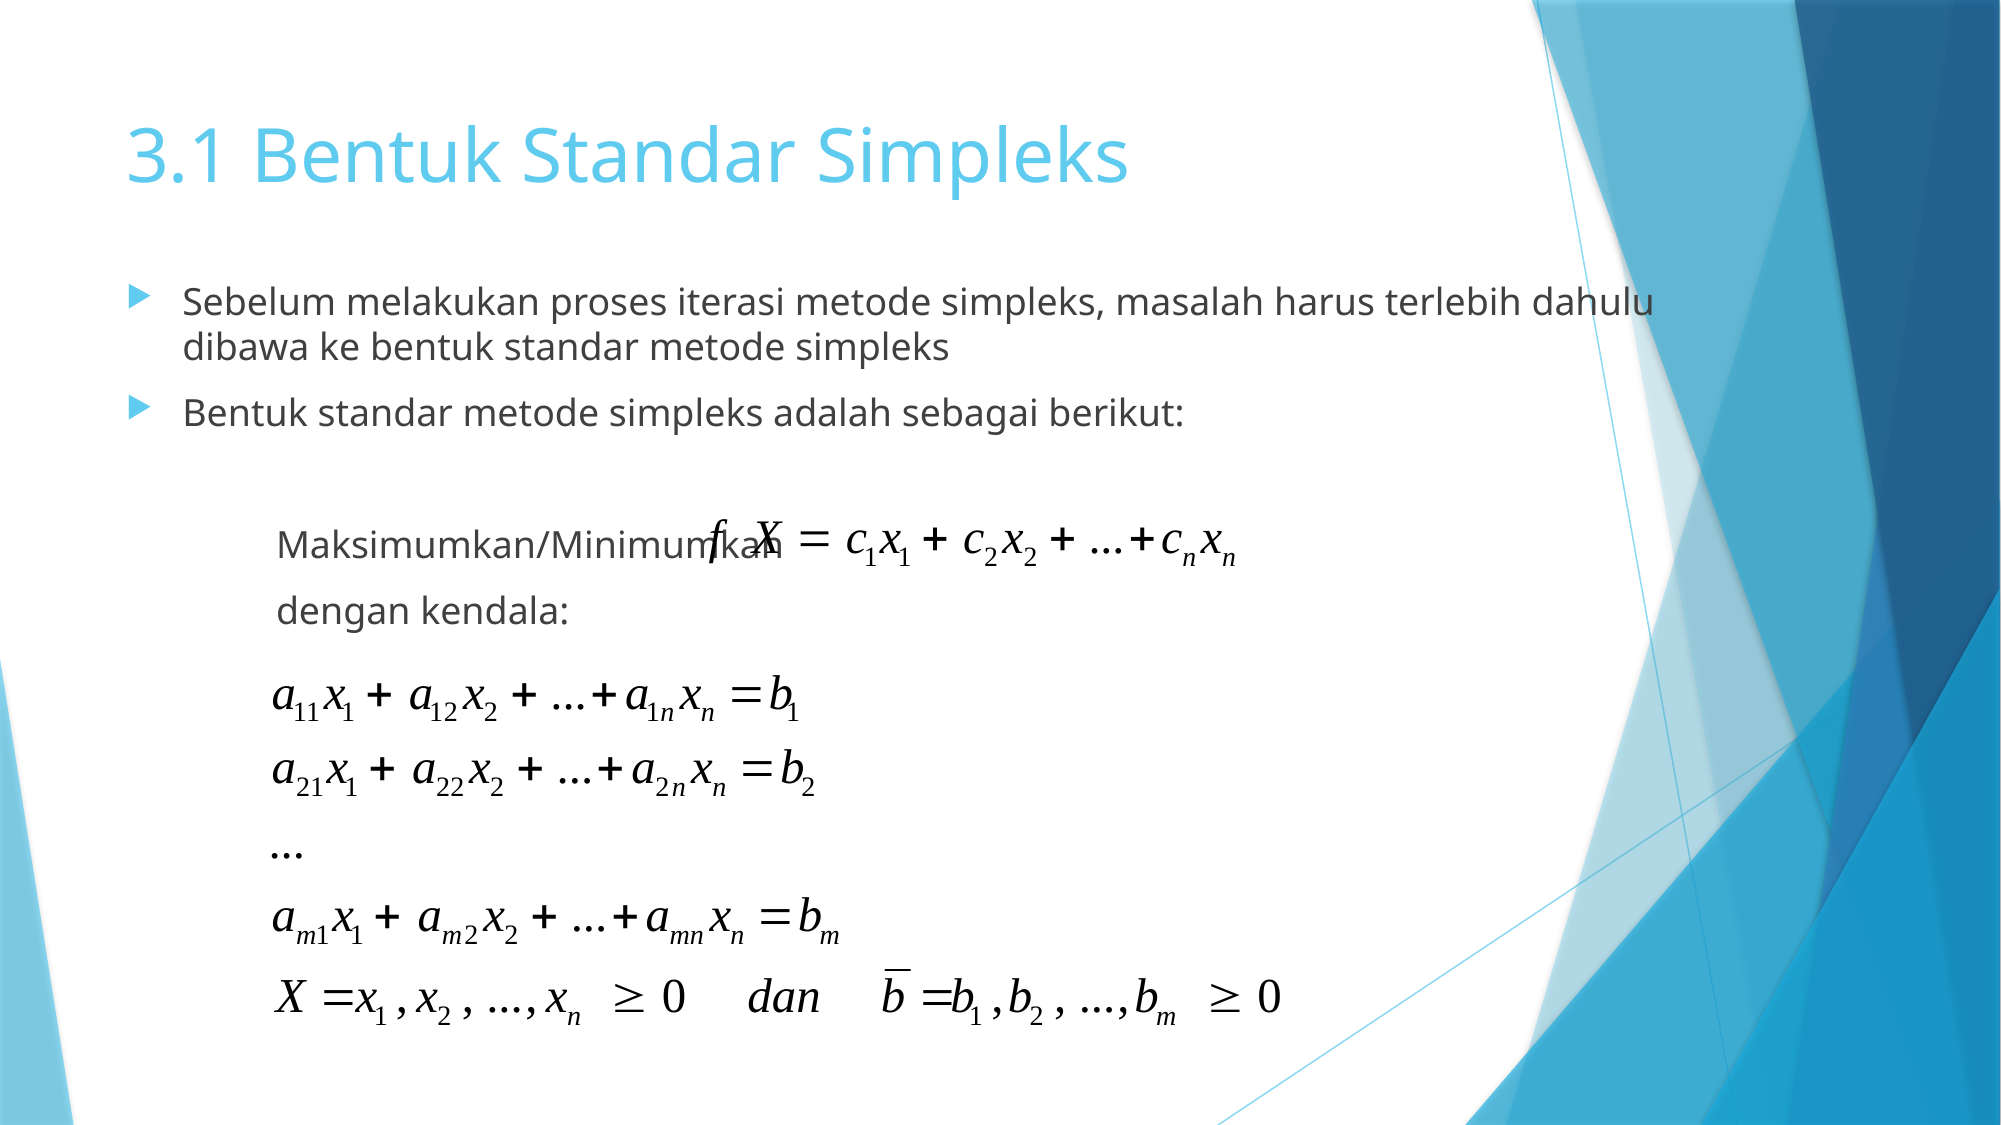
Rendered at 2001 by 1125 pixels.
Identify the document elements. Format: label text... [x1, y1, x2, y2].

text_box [691, 505, 1246, 579]
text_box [263, 662, 1291, 1039]
title 3.1 Bentuk Standar Simpleks [111, 99, 1522, 270]
list Sebelum melakukan proses iterasi metode simpleks, masalah harus terlebih dahulu dibawa ke bentuk standar metode simpleks Bentuk standar metode simpleks adalah sebagai berikut: Maksimumkan/Minimumkan dengan kendala: [111, 270, 1704, 1050]
